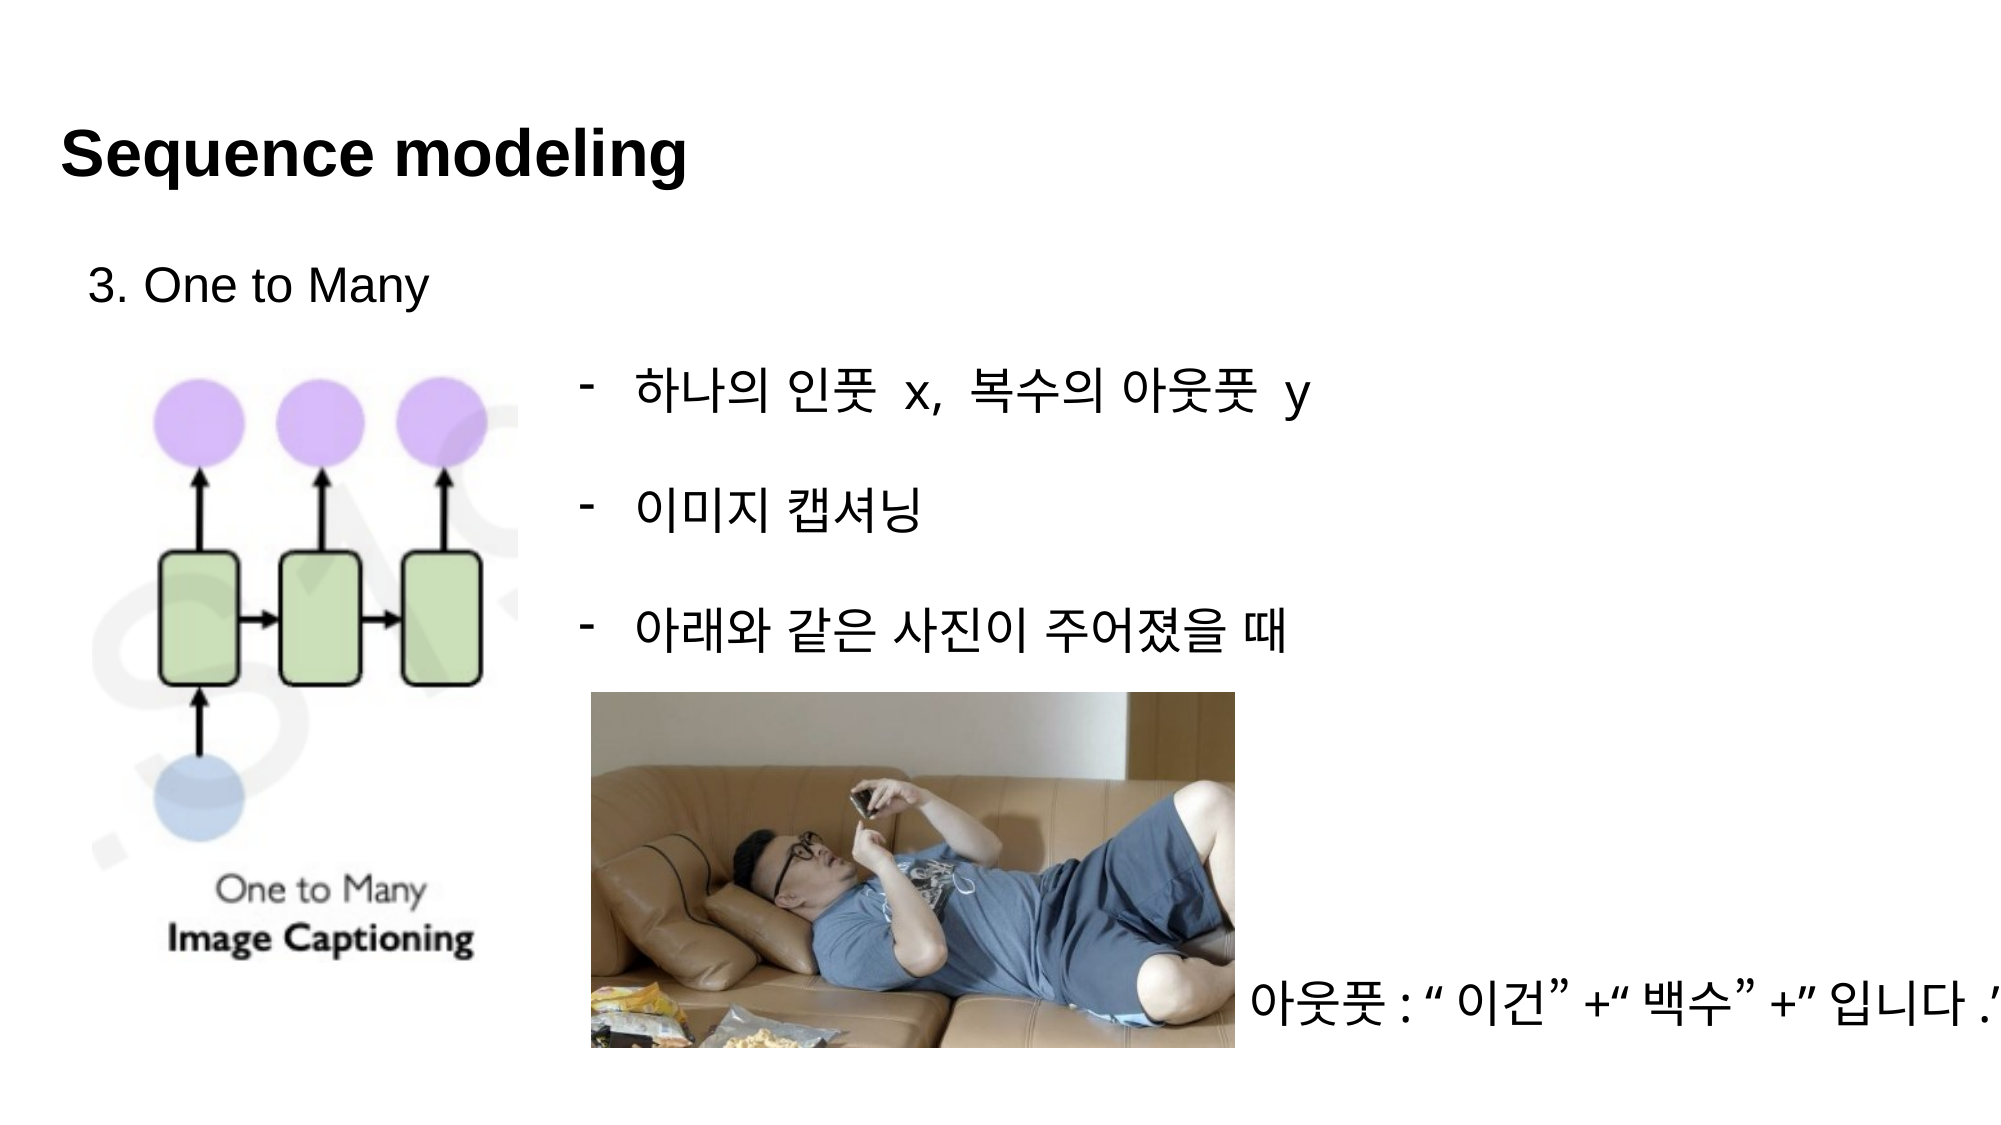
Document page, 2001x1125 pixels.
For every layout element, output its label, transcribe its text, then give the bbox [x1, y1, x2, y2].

text_box 하나의 인풋 x, 복수의 아웃풋 y 이미지 캡셔닝 아래와 같은 사진이 주어졌을 때 [563, 351, 1733, 667]
picture [590, 691, 1235, 1048]
text_box 아웃풋: “이건”+“백수”+”입니다.” [1235, 965, 2000, 1041]
text_box Sequence modeling [45, 102, 706, 197]
text_box 3. One to Many [72, 244, 445, 320]
picture [91, 366, 518, 964]
